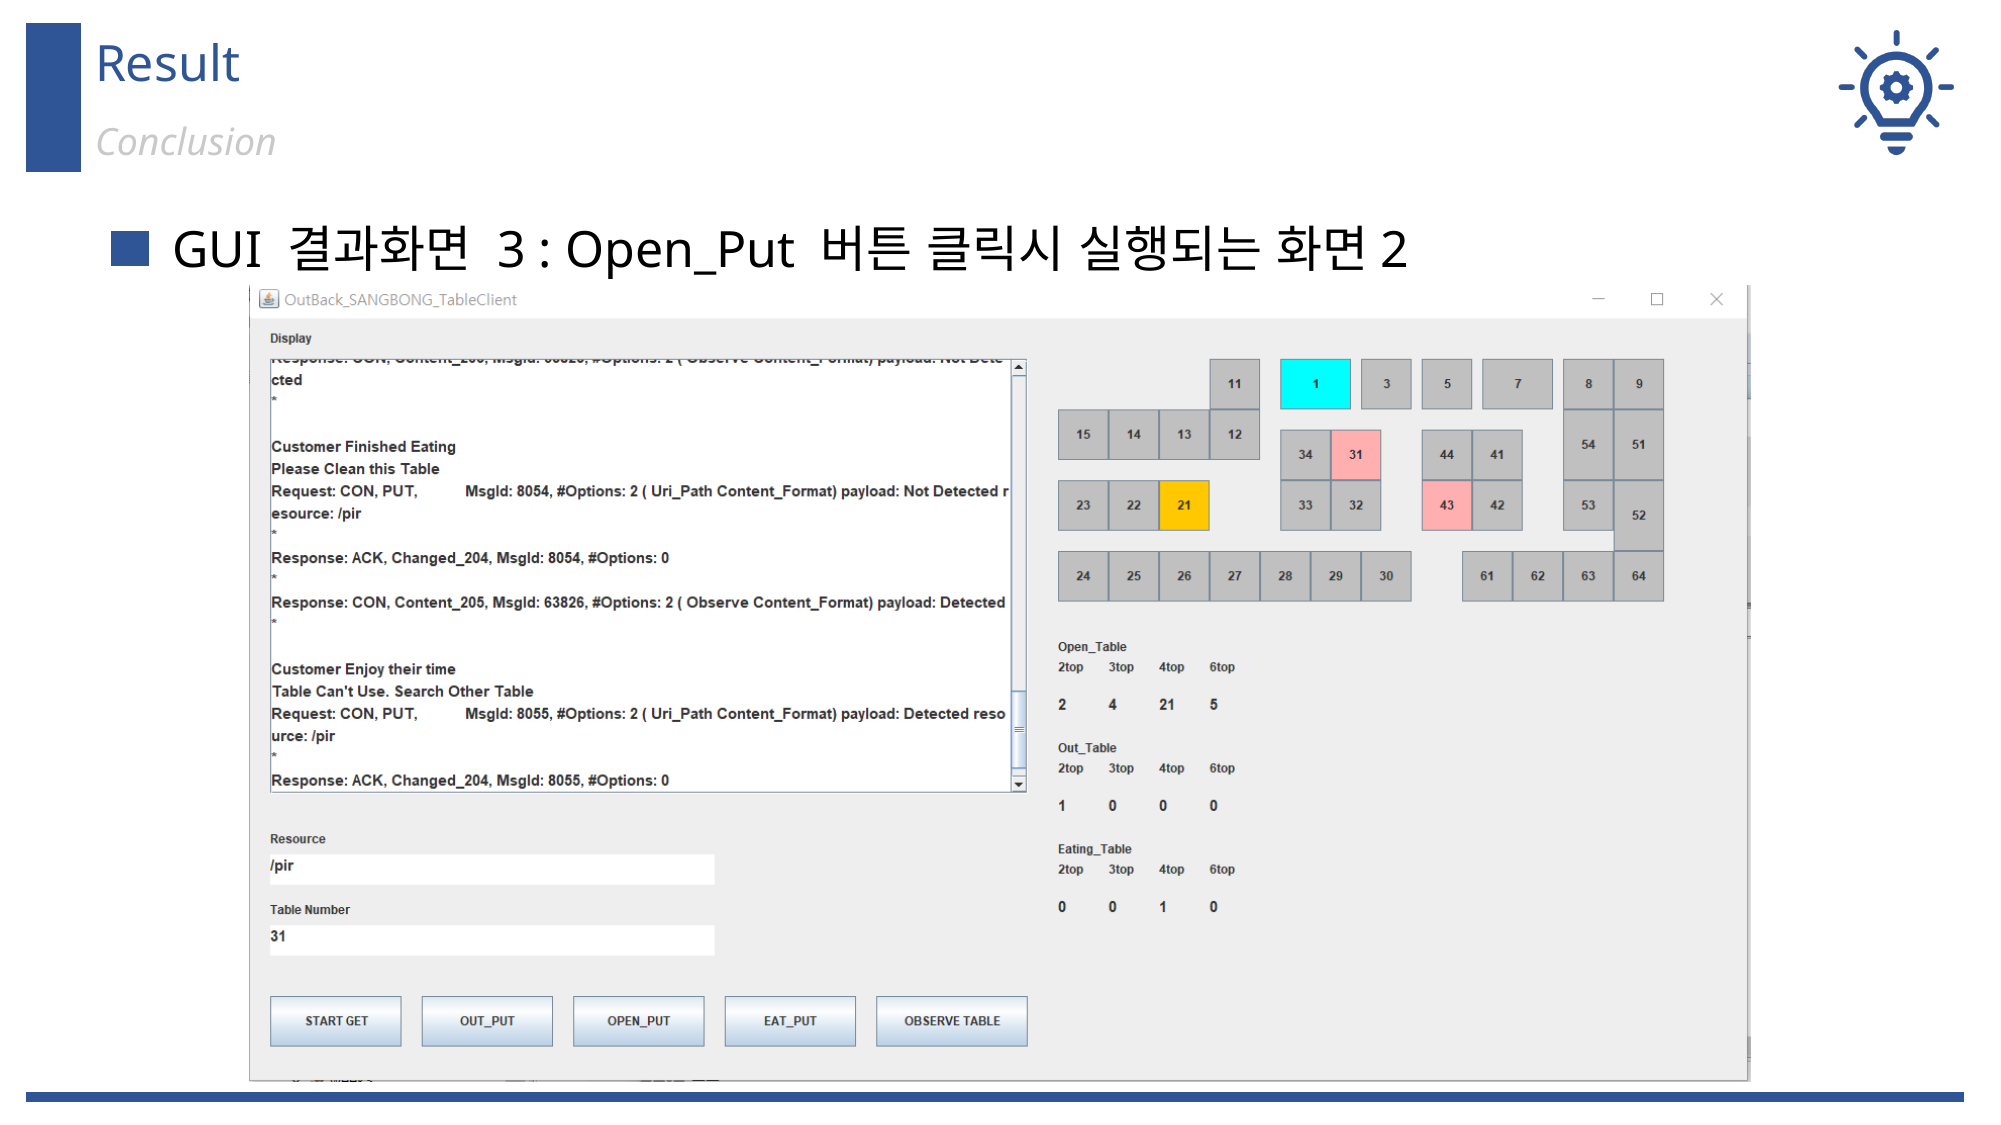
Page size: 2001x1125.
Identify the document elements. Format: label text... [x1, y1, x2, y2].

text_box [26, 1092, 1964, 1102]
picture [249, 285, 1751, 1082]
text_box Conclusion [80, 110, 1029, 171]
text_box [26, 23, 81, 172]
text_box GUI 결과화면 3 : Open_Put 버튼 클릭시 실행되는 화면2 [157, 209, 1782, 285]
text_box Result [80, 24, 1029, 110]
picture [1827, 24, 1967, 163]
text_box [111, 231, 149, 266]
